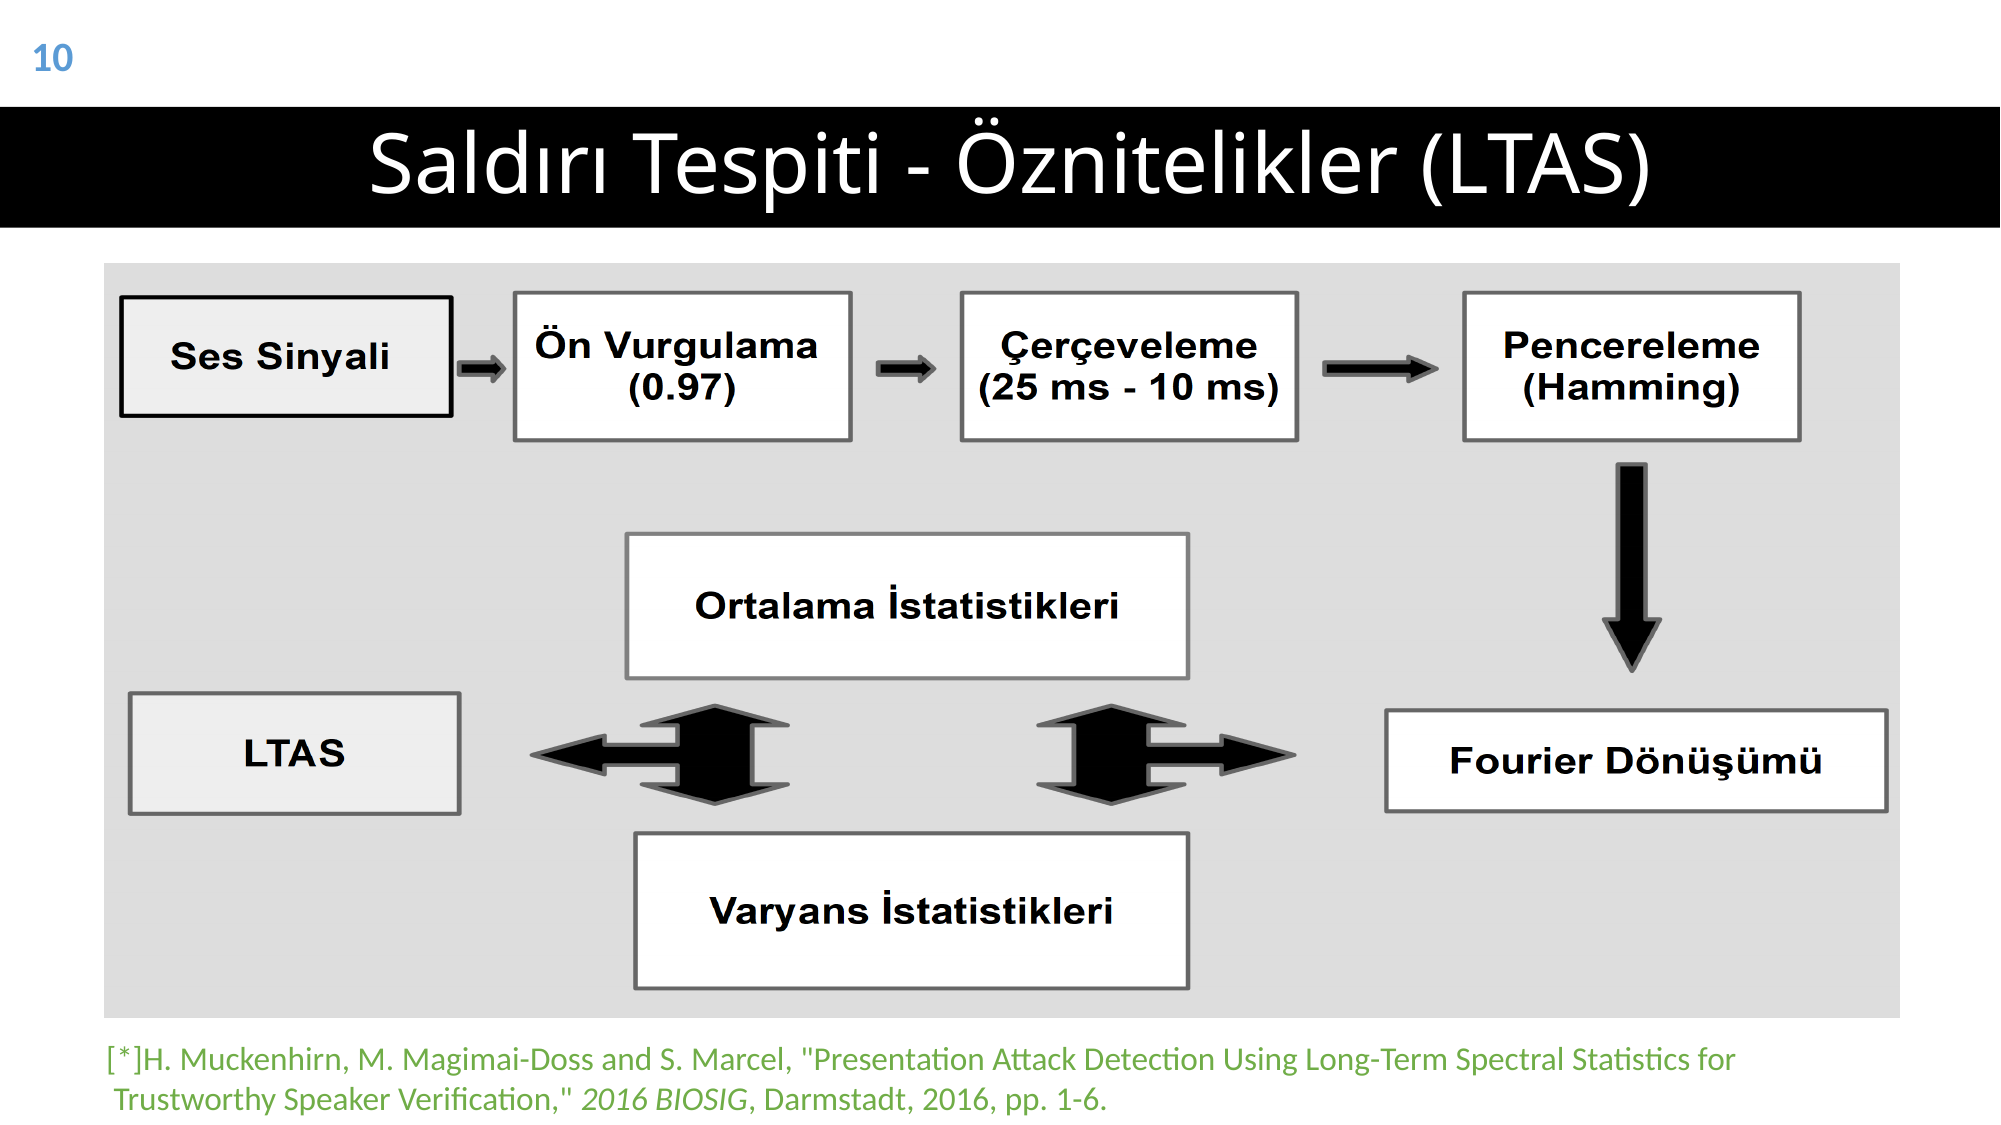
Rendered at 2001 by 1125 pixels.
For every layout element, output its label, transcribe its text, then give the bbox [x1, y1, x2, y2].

title Saldırı Tespiti - Öznitelikler (LTAS) [91, 105, 1931, 228]
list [104, 263, 1900, 1019]
slide_number 10 [0, 4, 105, 106]
text_box [*]H. Muckenhirn, M. Magimai-Doss and S. Marcel, "Presentation Attack Detection Using Long-Term Spectral Statistics for Trustworthy Speaker Verification," 2016 BIOSIG, Darmstadt, 2016, pp. 1-6. [91, 1029, 1900, 1125]
text_box [0, 106, 2000, 229]
